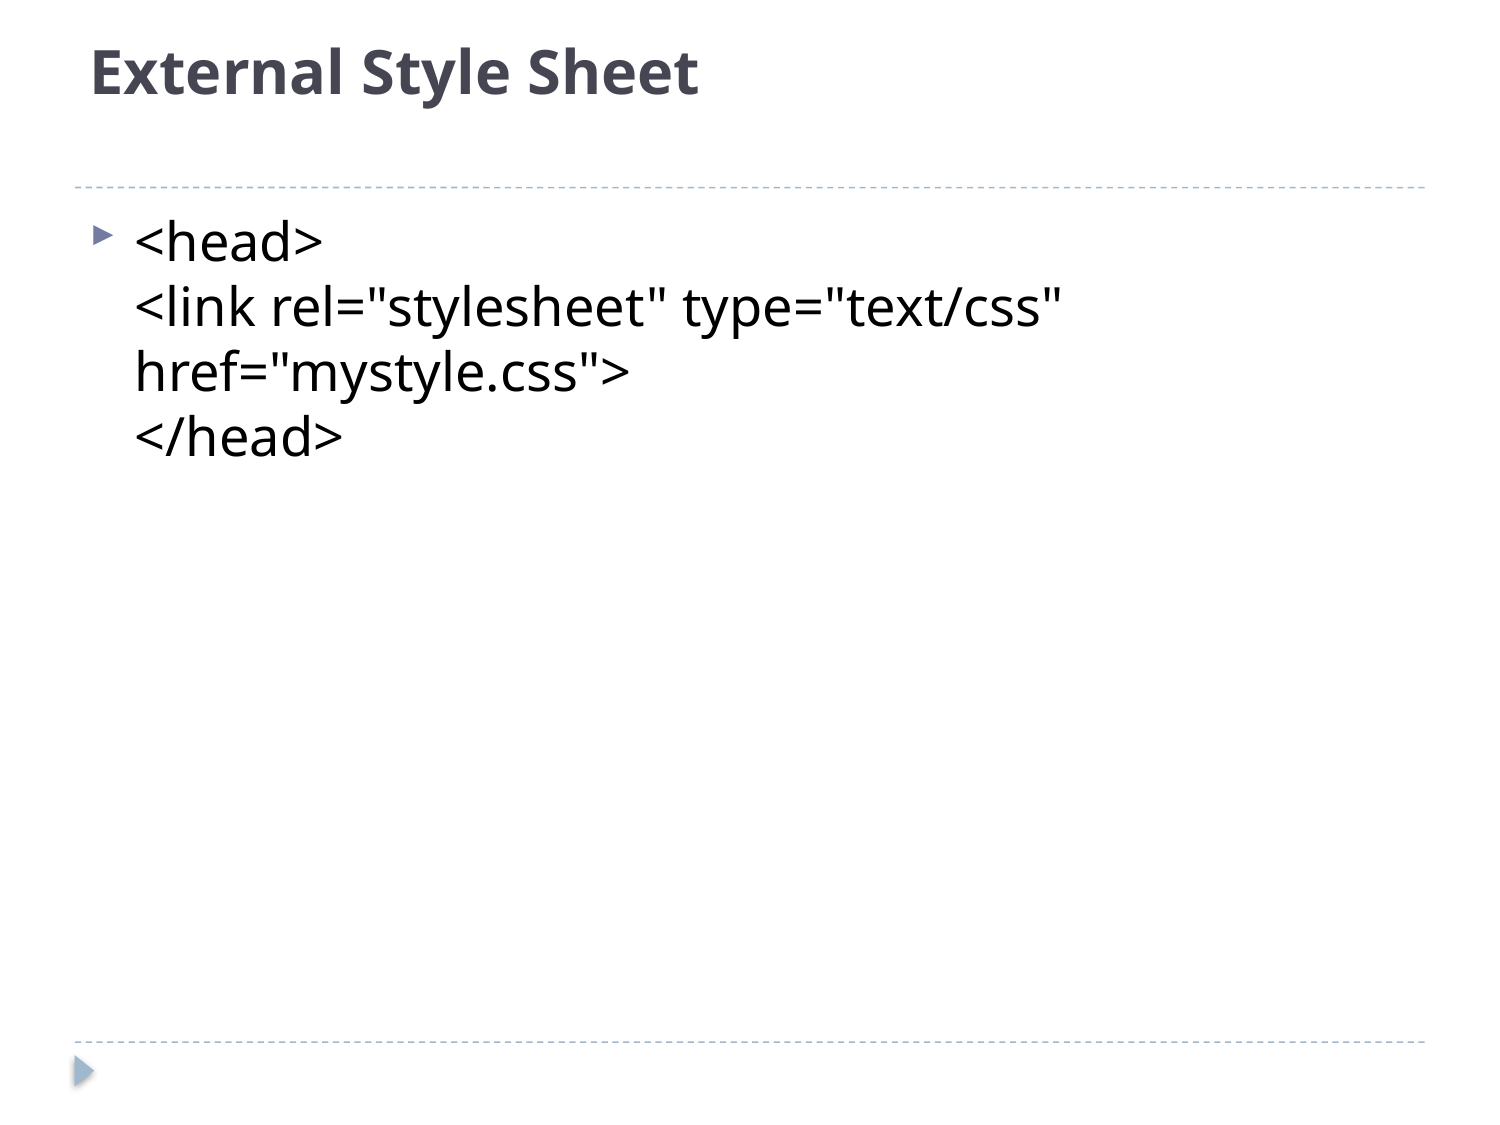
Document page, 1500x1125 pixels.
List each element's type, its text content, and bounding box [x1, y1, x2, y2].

title External Style Sheet [75, 24, 1425, 188]
list <head> <link rel="stylesheet" type="text/css" href="mystyle.css"> </head> [75, 200, 1425, 1010]
